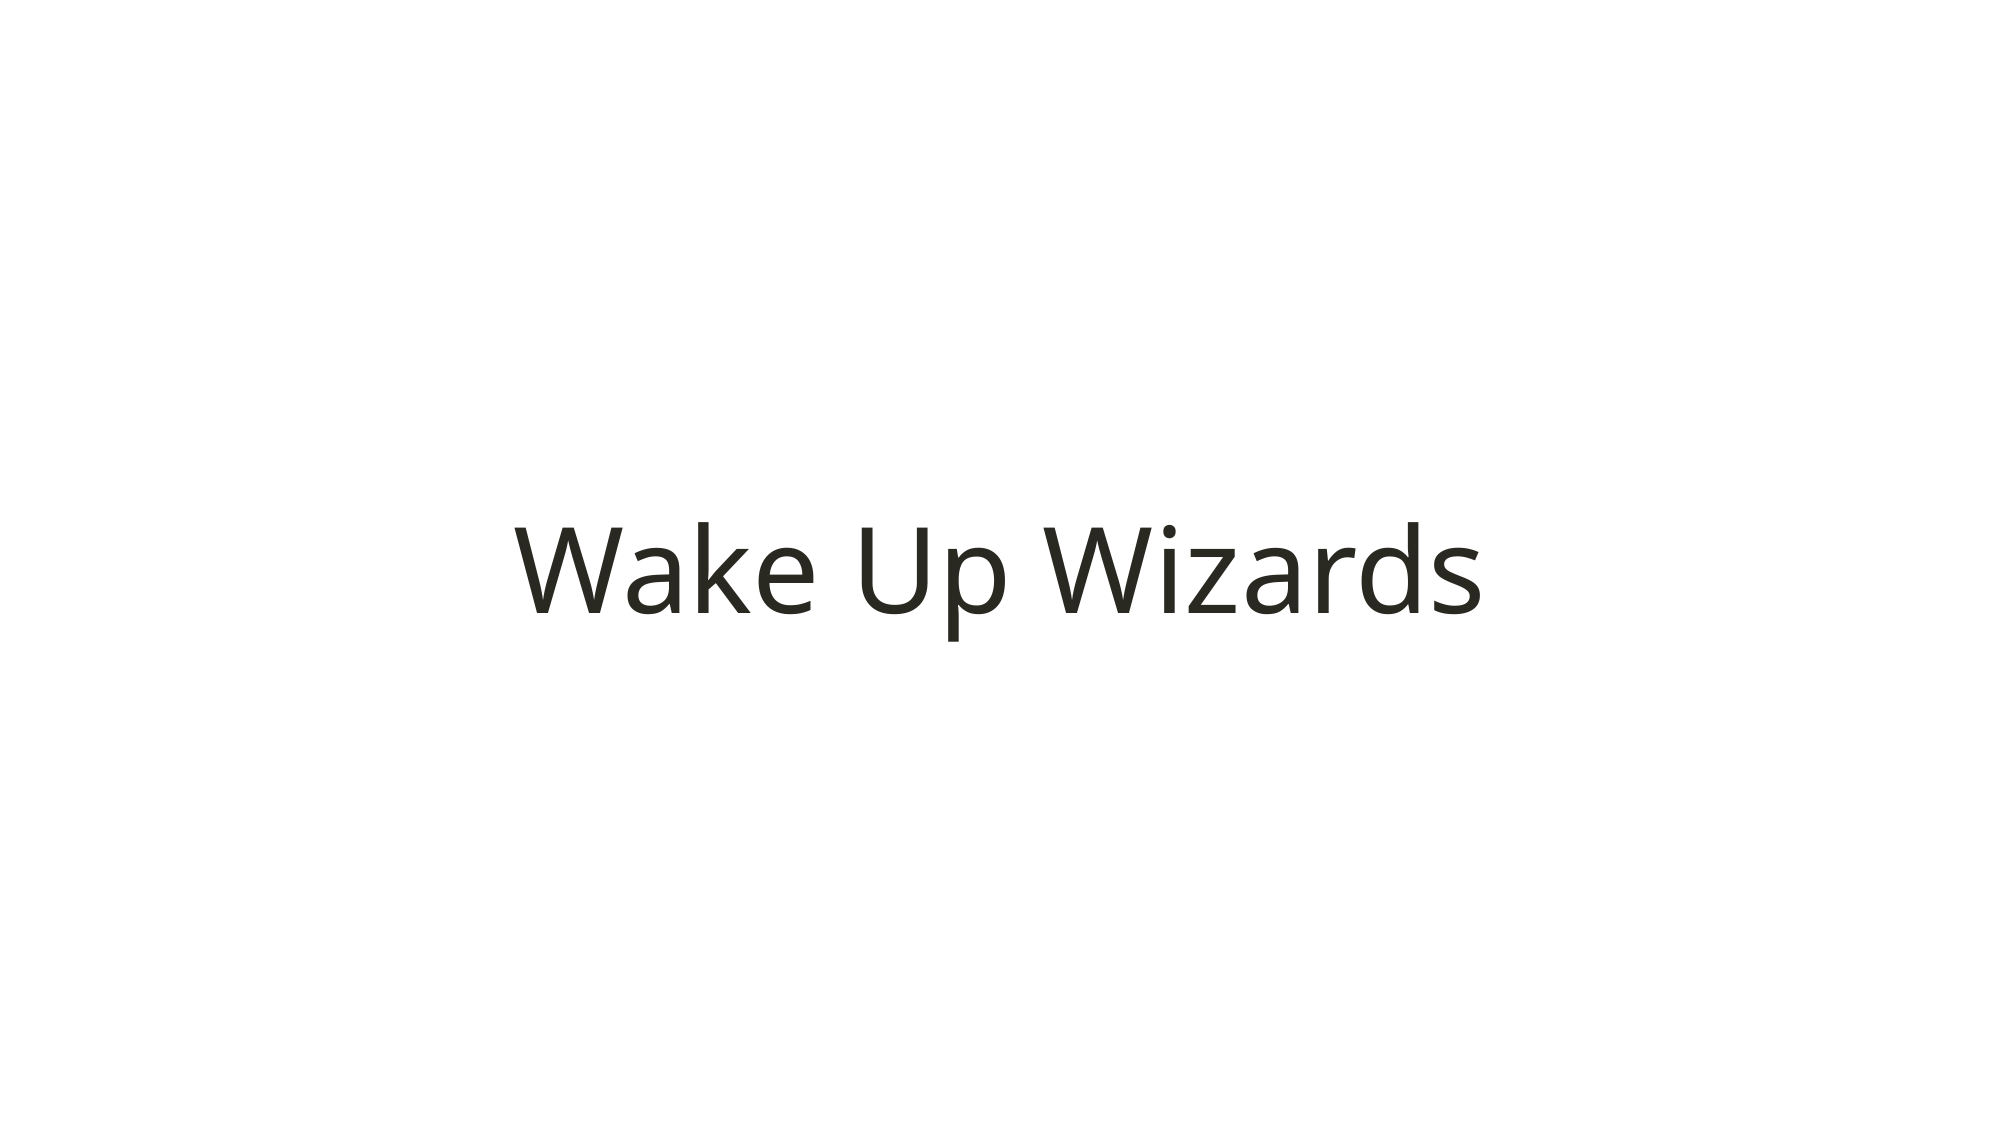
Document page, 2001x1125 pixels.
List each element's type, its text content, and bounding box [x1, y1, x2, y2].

text_box Wake Up Wizards [418, 486, 1582, 638]
